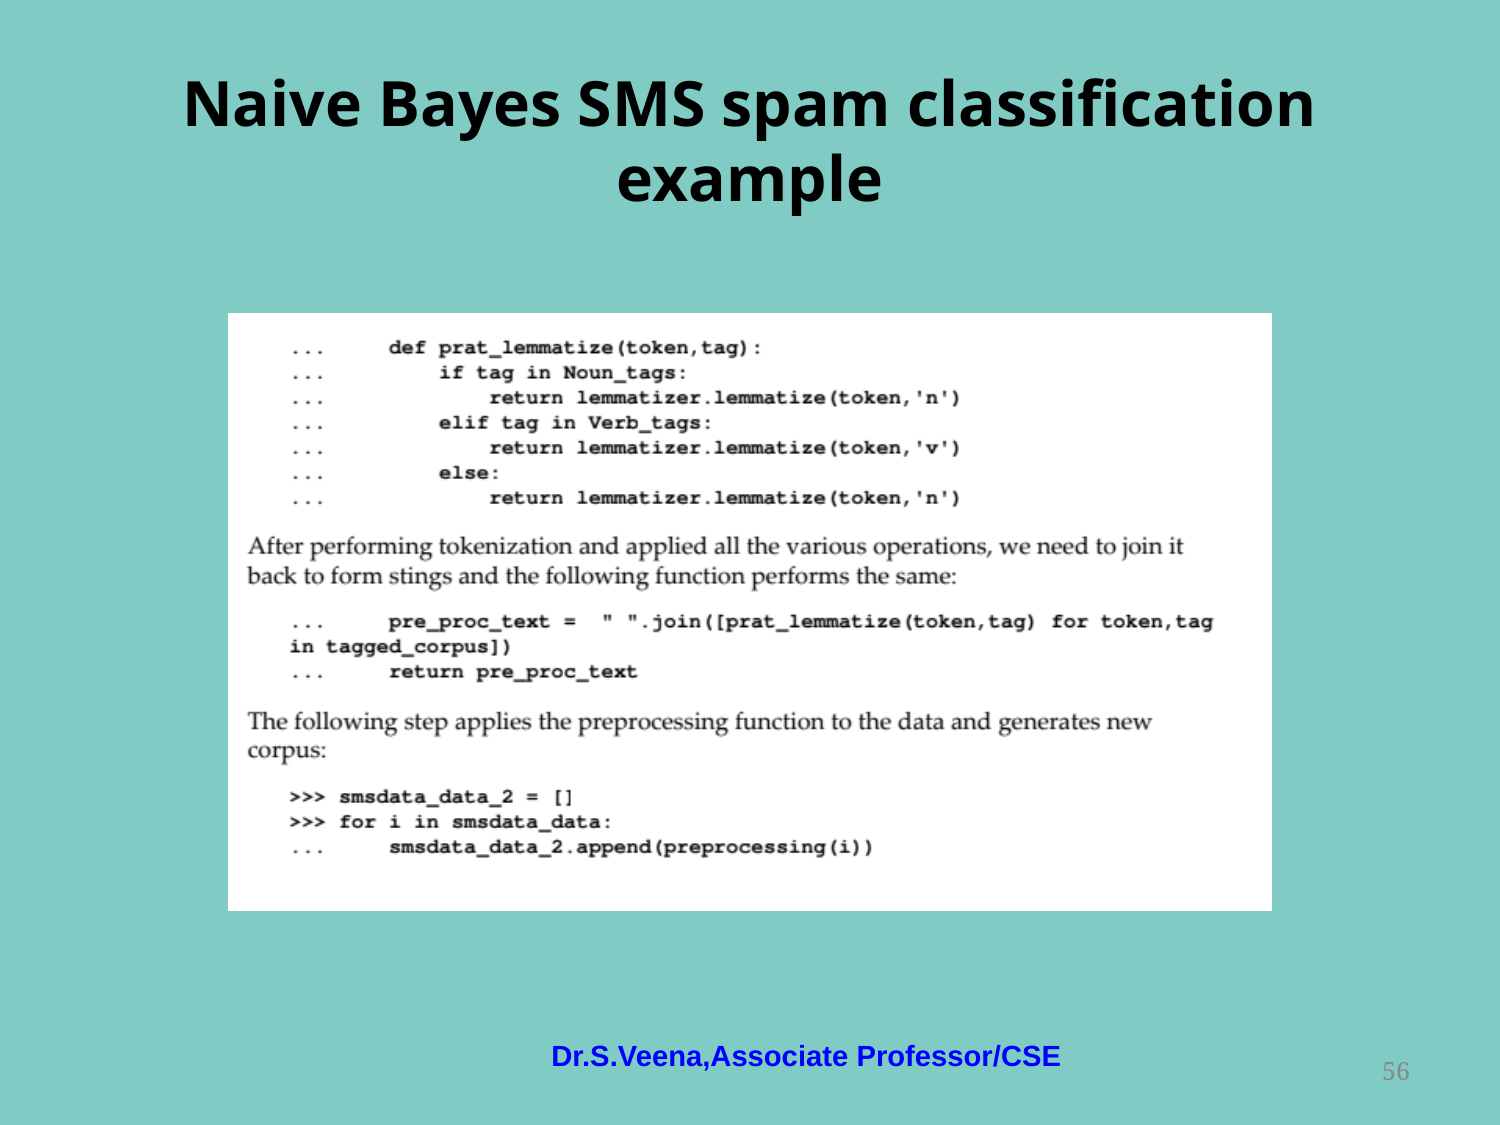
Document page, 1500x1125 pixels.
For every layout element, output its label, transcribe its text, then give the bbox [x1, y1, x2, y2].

picture [228, 313, 1272, 912]
slide_number ‹#› [1101, 1042, 1425, 1103]
footer Dr.S.Veena,Associate Professor/CSE [512, 1042, 1101, 1103]
title Naive Bayes SMS spam classification example [75, 45, 1425, 233]
